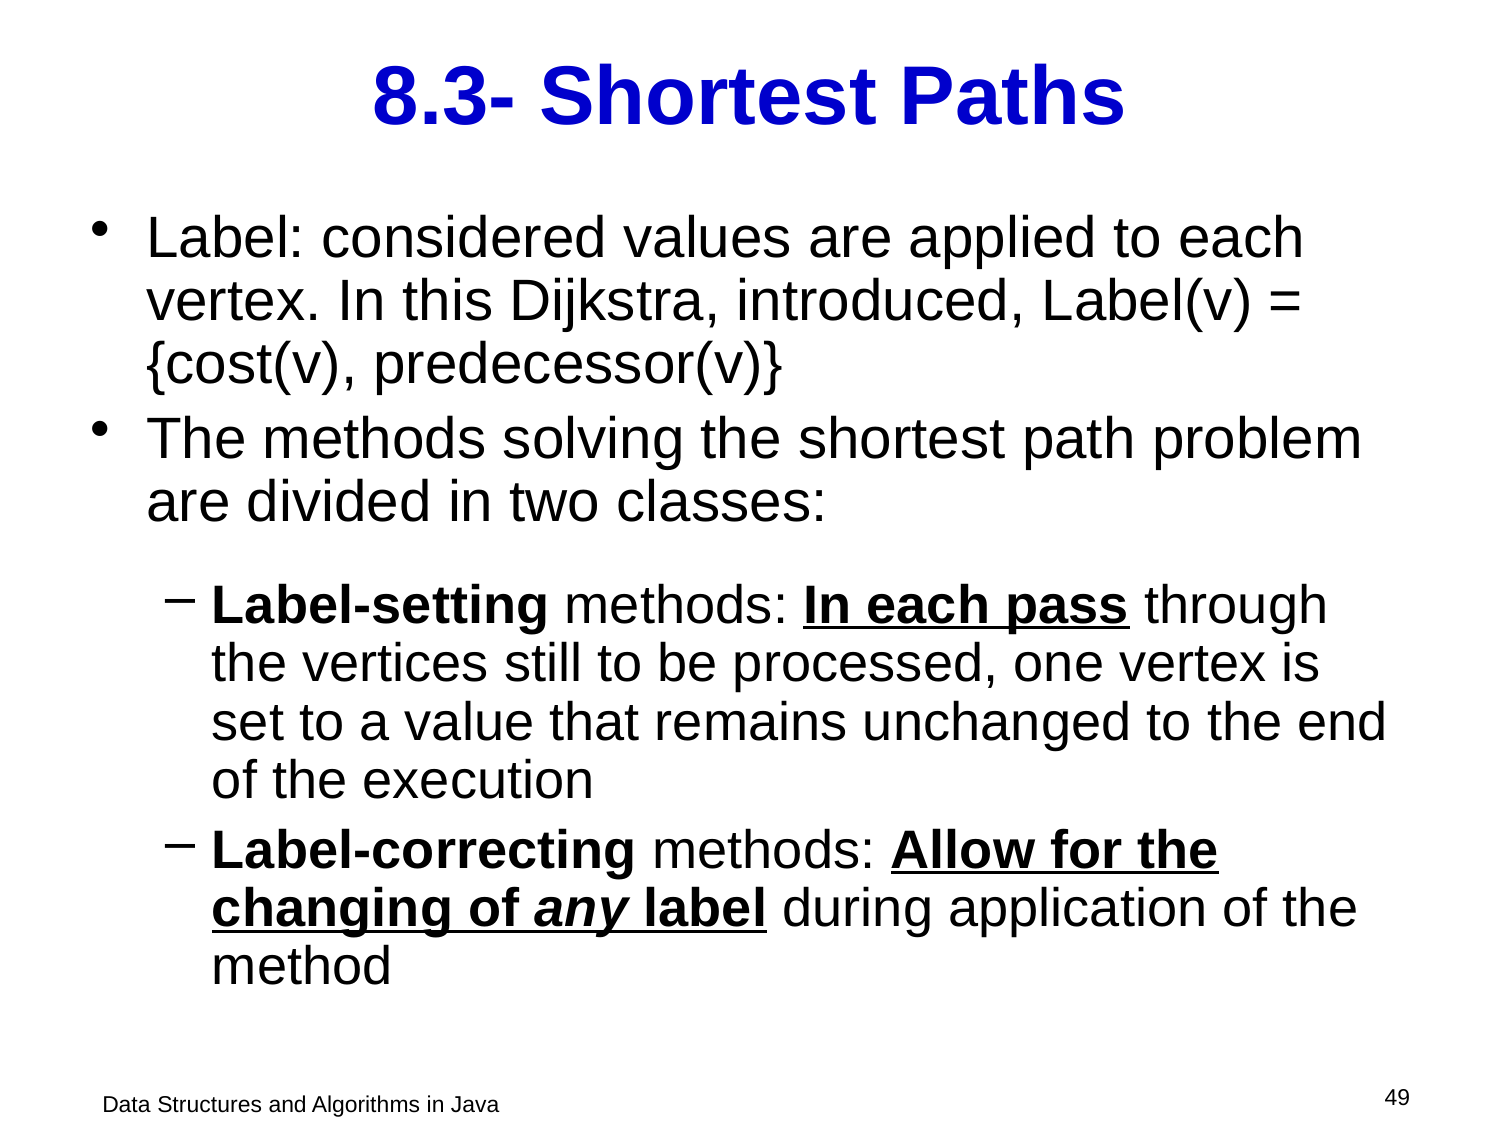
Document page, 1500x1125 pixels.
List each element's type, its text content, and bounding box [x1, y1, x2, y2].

list Label: considered values are applied to each vertex. In this Dijkstra, introduced, Label(v) = {cost(v), predecessor(v)} The methods solving the shortest path problem are divided in two classes: Label-setting methods: In each pass through the vertices still to be processed, one vertex is set to a value that remains unchanged to the end of the execution Label-correcting methods: Allow for the changing of any label during application of the method [74, 199, 1426, 1013]
title 8.3- Shortest Paths [74, 44, 1426, 138]
slide_number 49 [1312, 1074, 1426, 1113]
